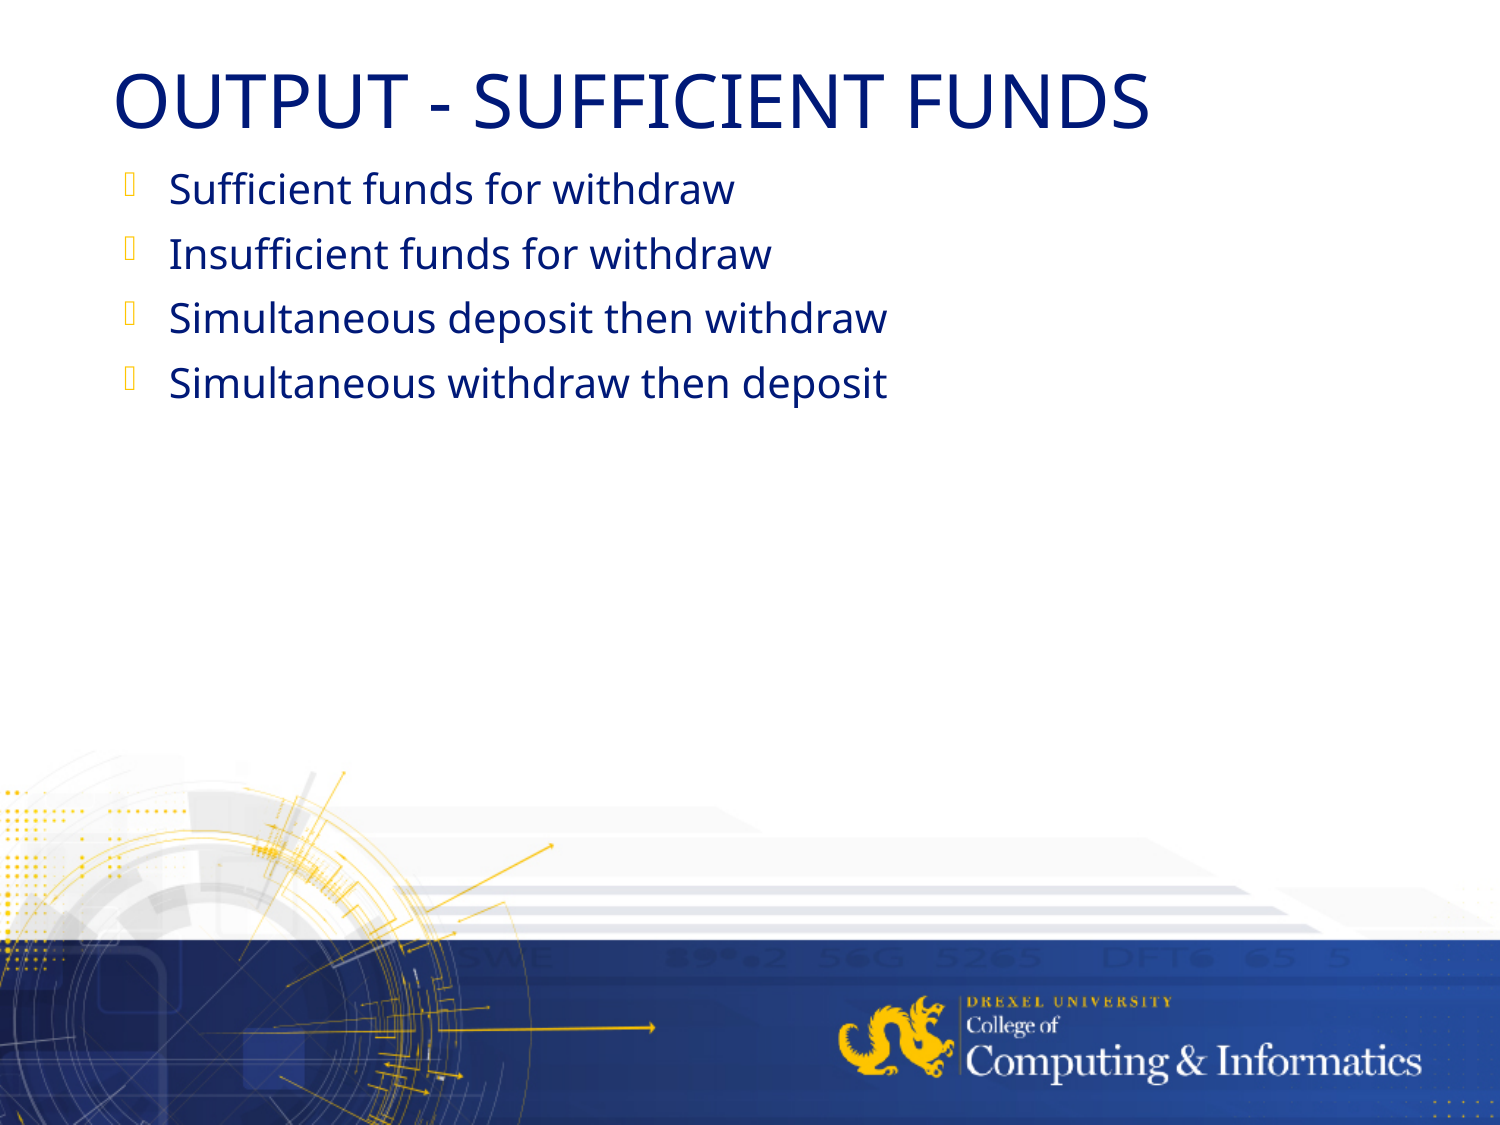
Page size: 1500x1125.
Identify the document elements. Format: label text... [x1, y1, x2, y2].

picture [0, 0, 1500, 1125]
title Output - Sufficient Funds [111, 4, 1388, 162]
list Sufficient funds for withdraw Insufficient funds for withdraw Simultaneous deposit then withdraw Simultaneous withdraw then deposit [111, 162, 1388, 944]
